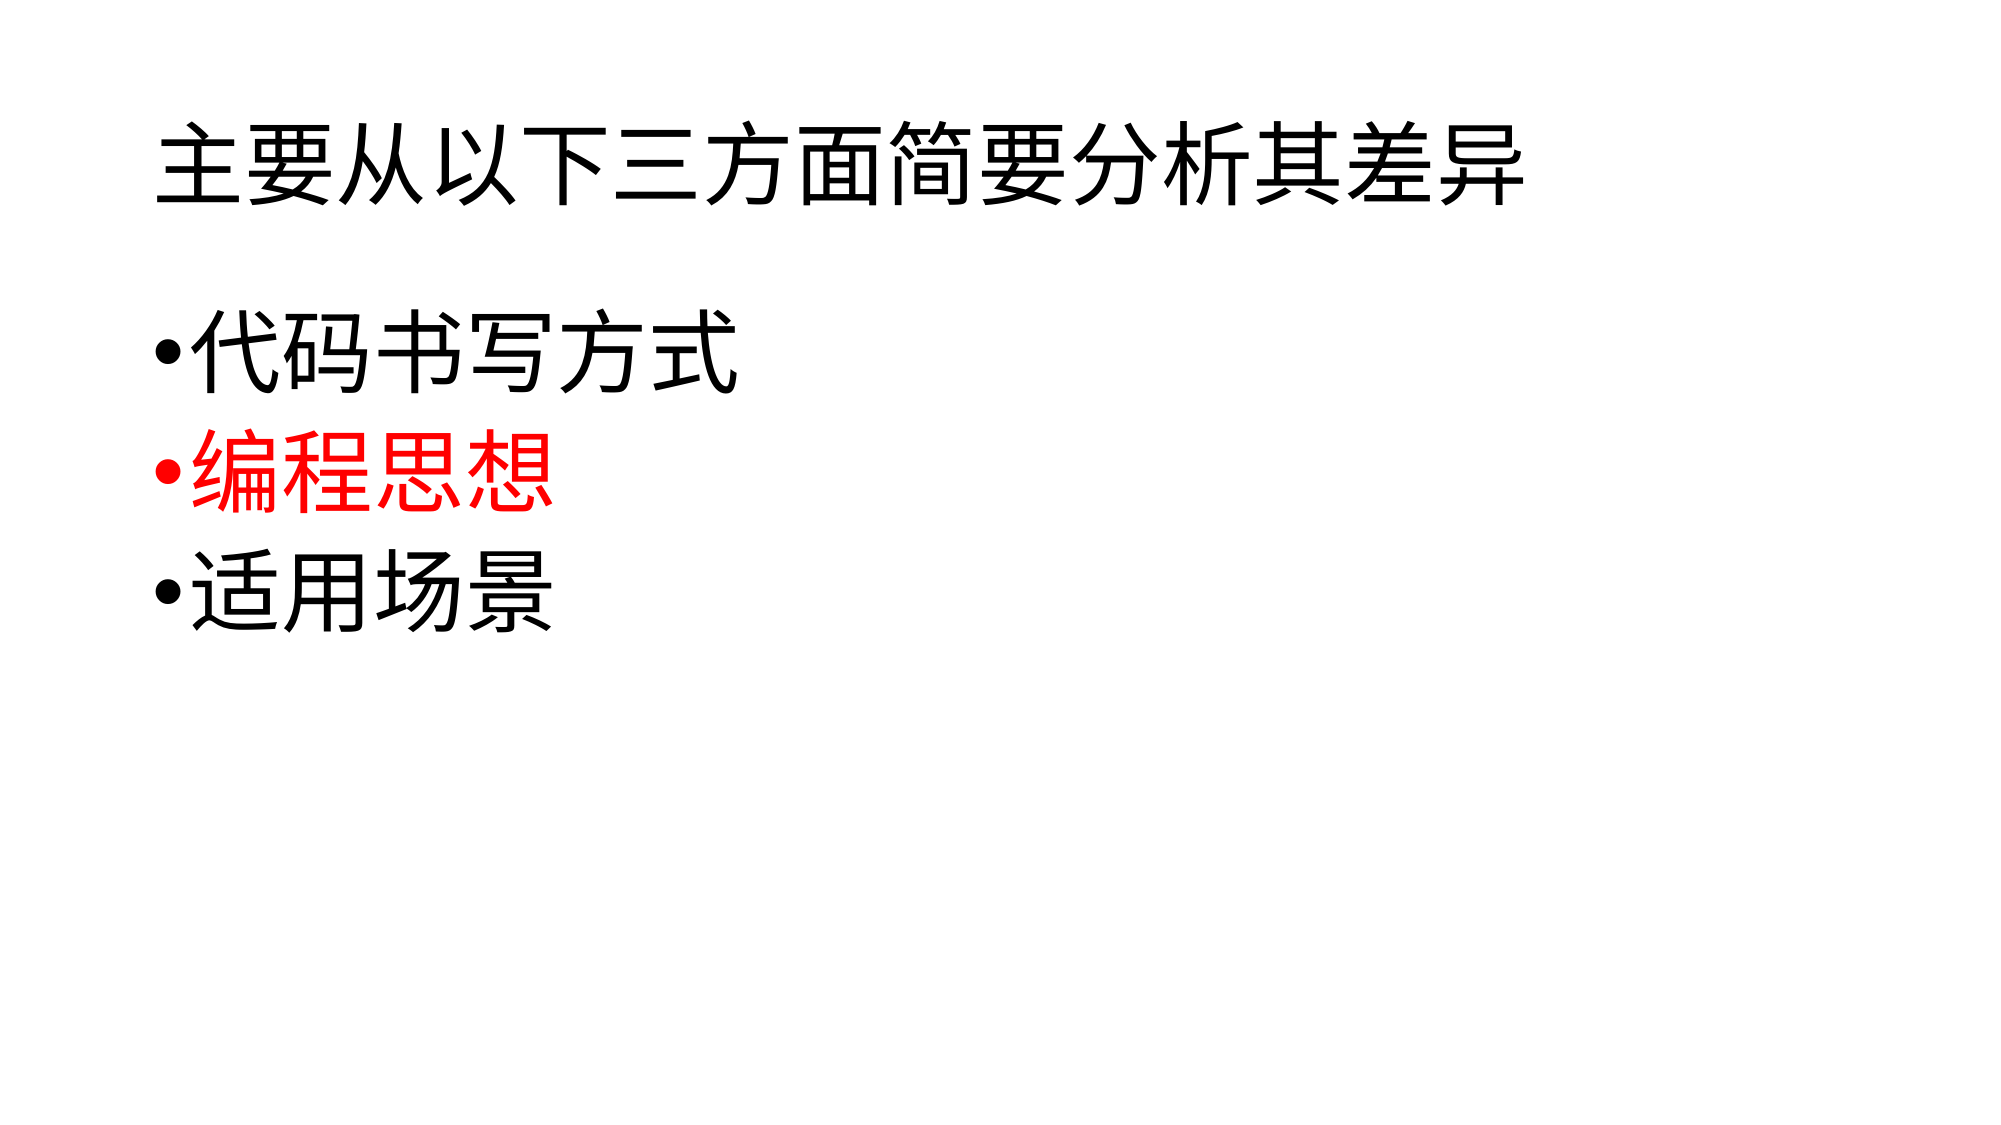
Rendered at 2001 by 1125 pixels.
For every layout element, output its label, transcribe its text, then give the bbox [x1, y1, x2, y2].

list 代码书写方式 编程思想 适用场景 [137, 299, 1863, 1014]
title 主要从以下三方面简要分析其差异 [137, 59, 1863, 278]
